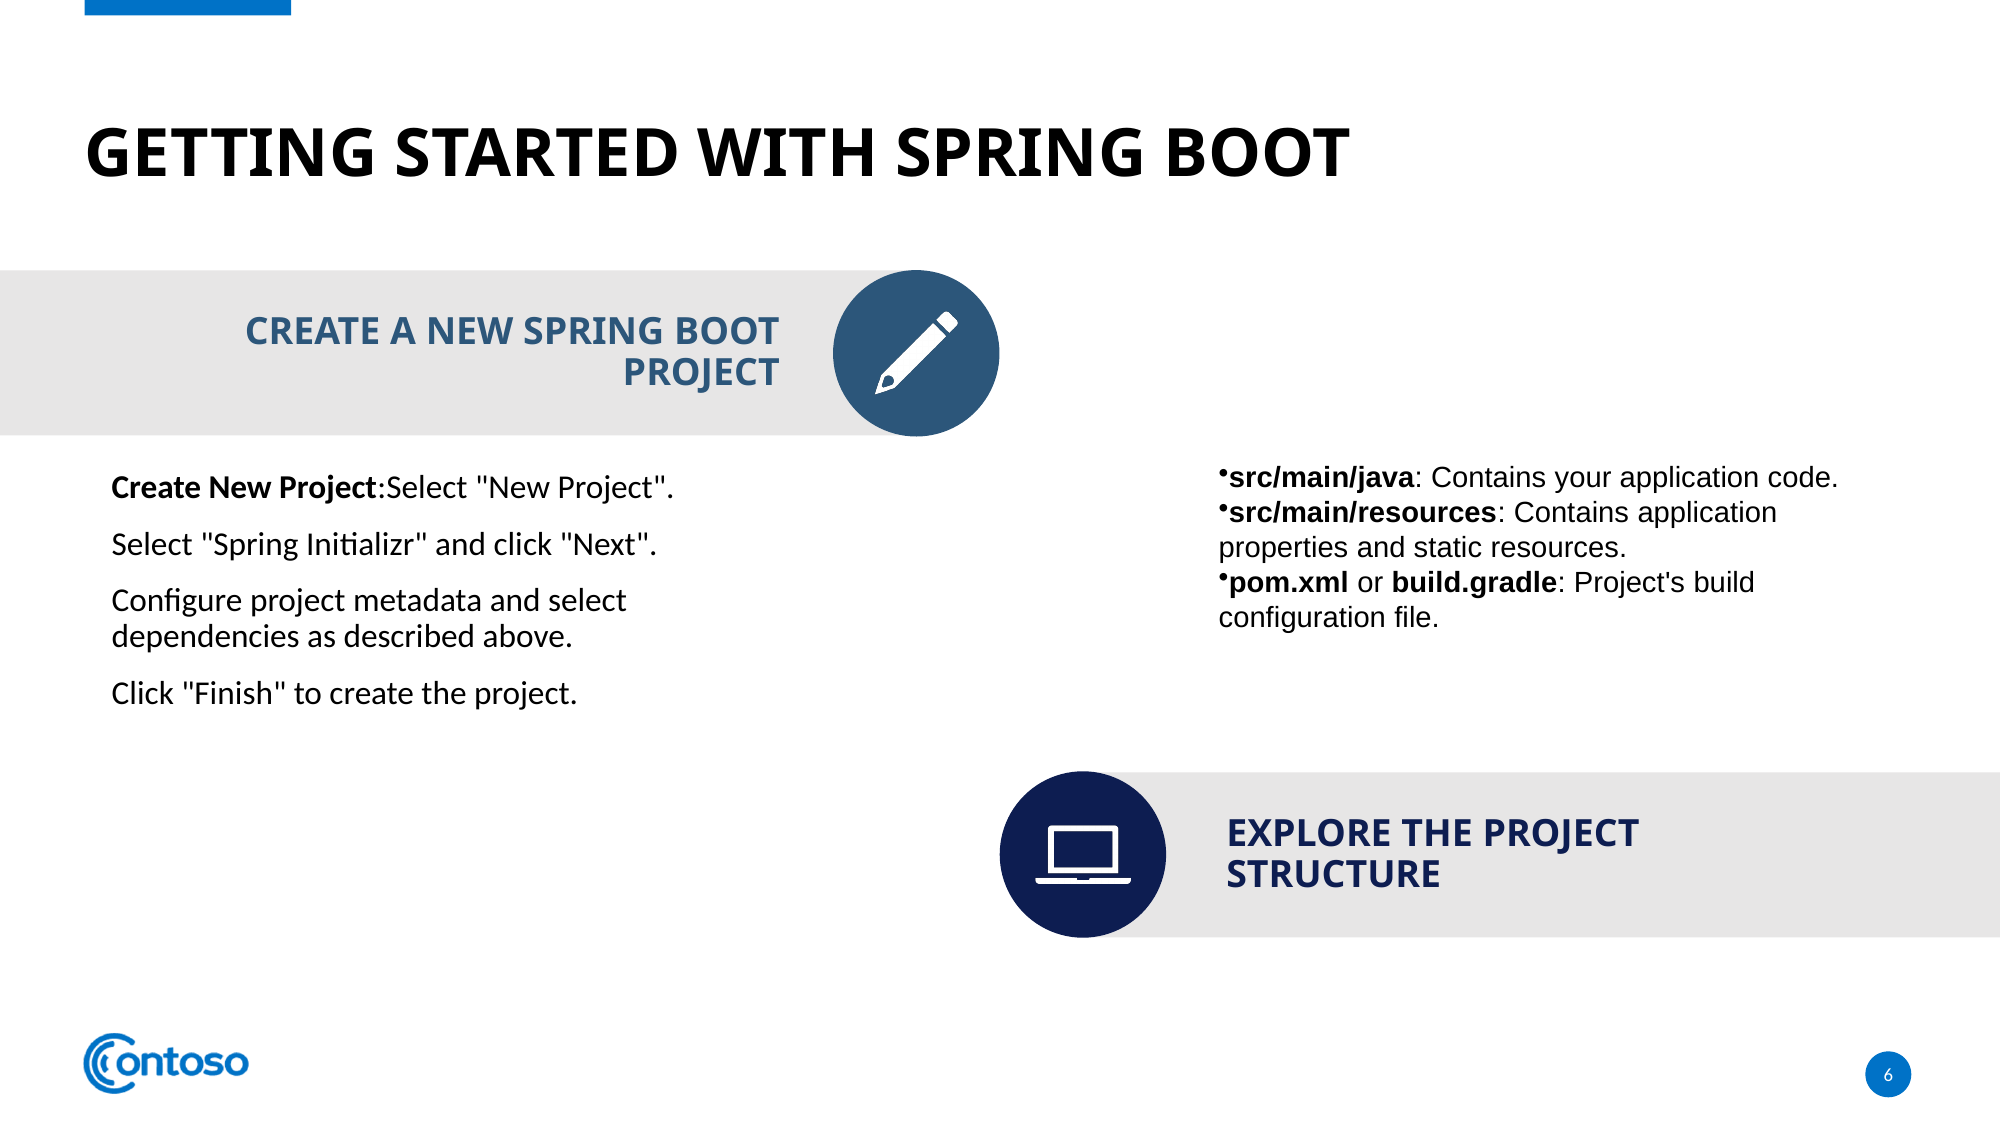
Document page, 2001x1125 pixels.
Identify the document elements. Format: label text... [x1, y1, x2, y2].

picture [77, 1027, 254, 1095]
list src/main/java: Contains your application code. src/main/resources: Contains application properties and static resources. pom.xml or build.gradle: Project's build configuration file. [1203, 219, 1914, 873]
list Create New Project:Select "New Project". Select "Spring Initializr" and click "Next". Configure project metadata and select dependencies as described above. Click "Finish" to create the project. [111, 469, 780, 937]
slide_number 6 [1864, 1059, 1913, 1090]
picture [866, 303, 966, 403]
picture [1033, 804, 1133, 905]
list Create a New Spring Boot Project [214, 312, 780, 394]
list Explore the Project Structure [1226, 873, 1792, 896]
title Getting Started with Spring Boot [84, 40, 1914, 192]
